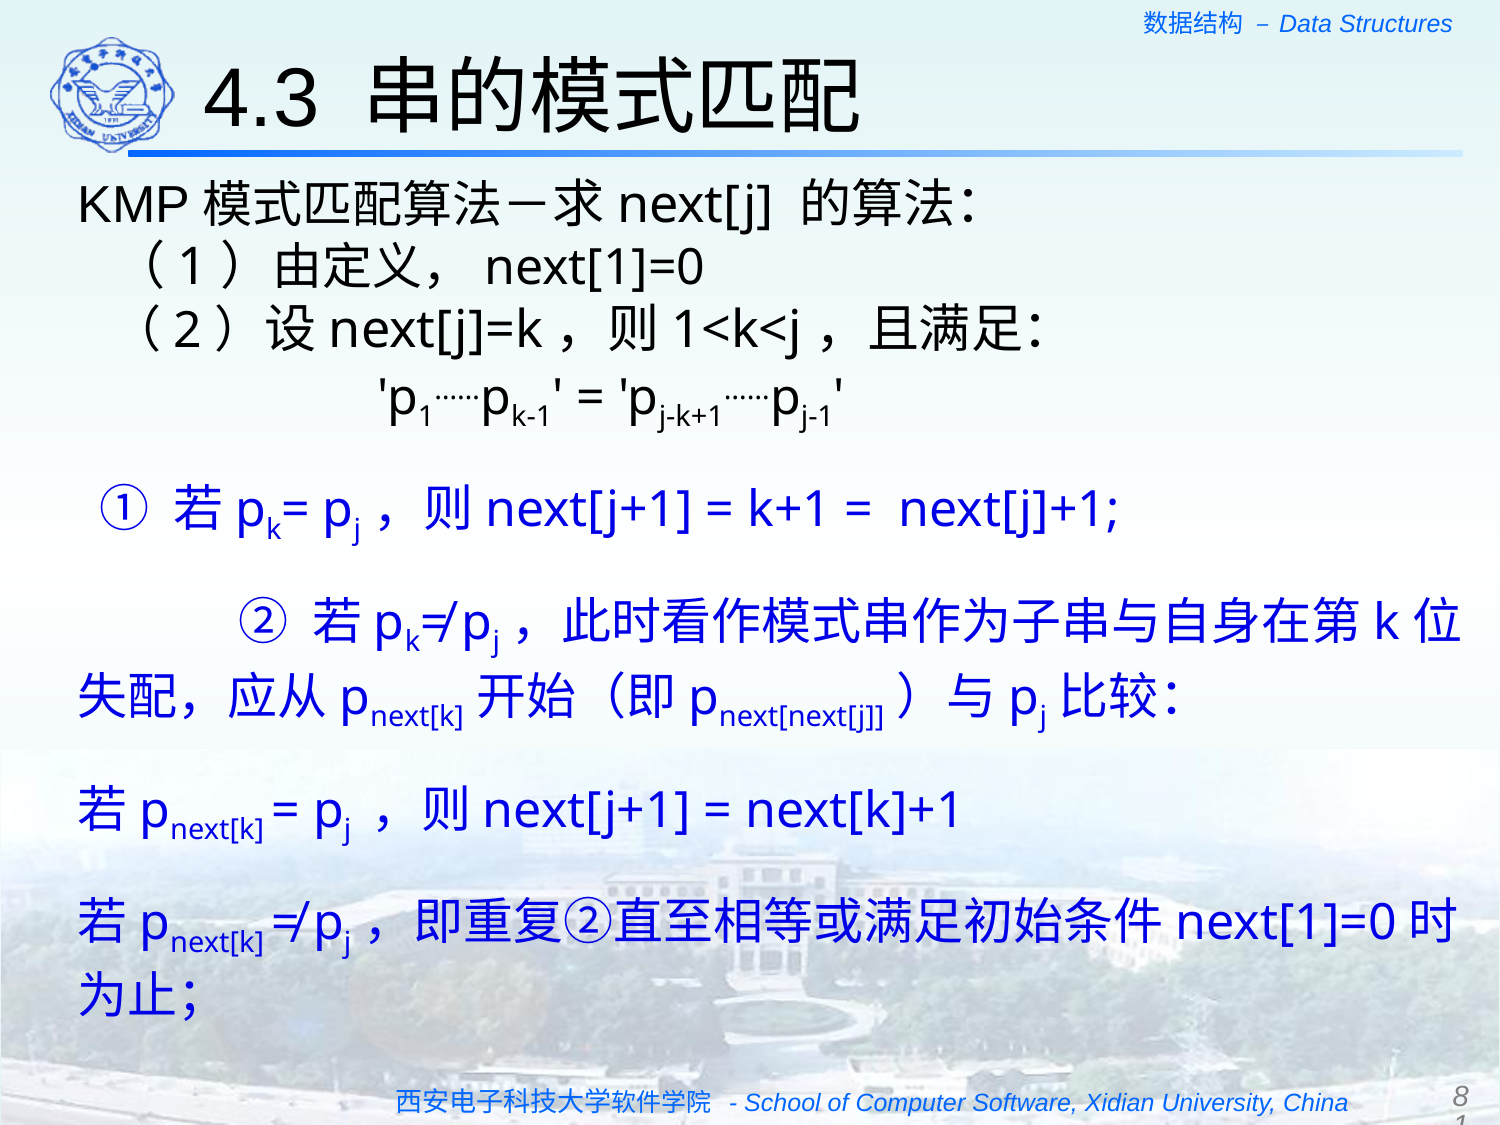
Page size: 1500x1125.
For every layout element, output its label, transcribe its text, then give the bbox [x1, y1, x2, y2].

list KMP模式匹配算法－求next[j] 的算法： （1）由定义，next[1]=0 （2）设next[j]=k，则1<k<j，且满足： 'p1……pk-1' = 'pj-k+1……pj-1' ① 若pk= pj，则next[j+1] = k+1 = next[j]+1; ② 若pk≠ pj，此时看作模式串作为子串与自身在第k位失配，应从pnext[k]开始（即pnext[next[j]]）与pj比较： 若pnext[k] = pj ，则next[j+1] = next[k]+1 若pnext[k] ≠ pj，即重复②直至相等或满足初始条件next[1]=0时为止； [62, 162, 1500, 1063]
picture [1, 749, 1499, 1125]
picture [50, 37, 175, 153]
title 4.3 串的模式匹配 [188, 42, 1425, 143]
slide_number 81 [1362, 1062, 1463, 1113]
